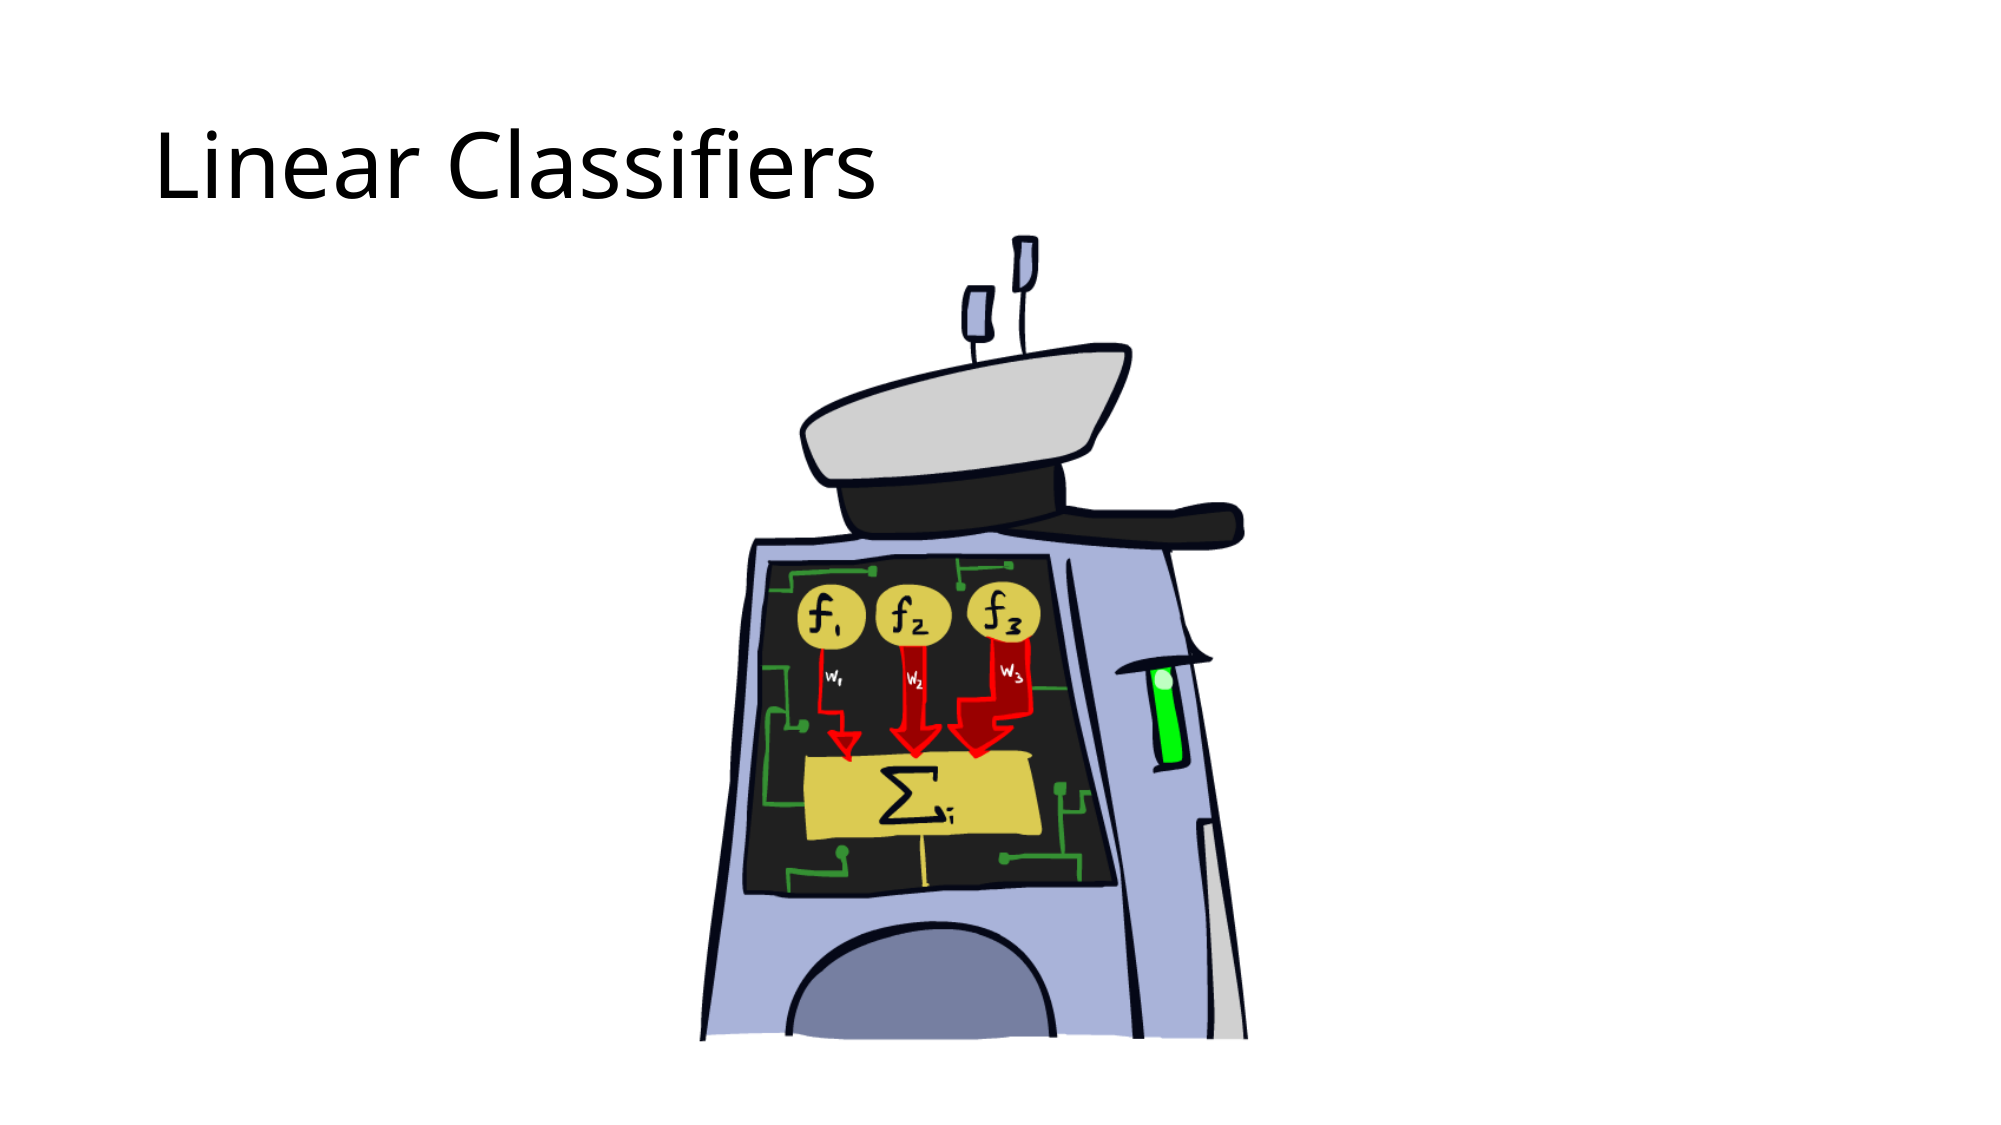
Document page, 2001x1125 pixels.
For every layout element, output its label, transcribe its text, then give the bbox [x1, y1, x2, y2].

title Linear Classifiers [137, 59, 1863, 278]
picture [674, 224, 1313, 1073]
